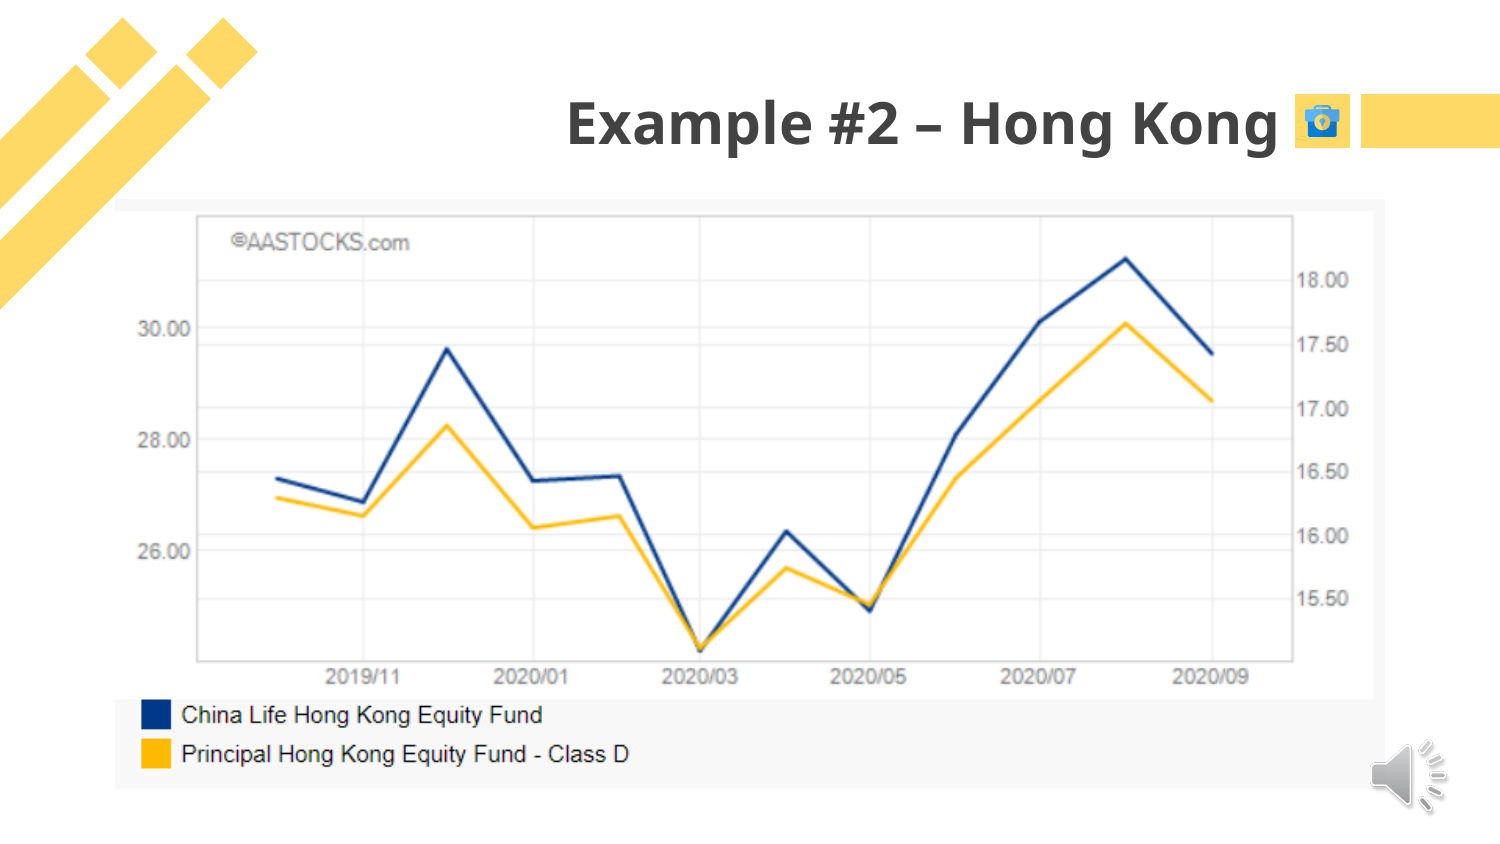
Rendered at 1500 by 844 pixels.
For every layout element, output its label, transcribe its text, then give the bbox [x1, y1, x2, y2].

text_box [1304, 104, 1340, 137]
title Example #2 – Hong Kong [278, 85, 1295, 156]
picture [115, 199, 1451, 819]
